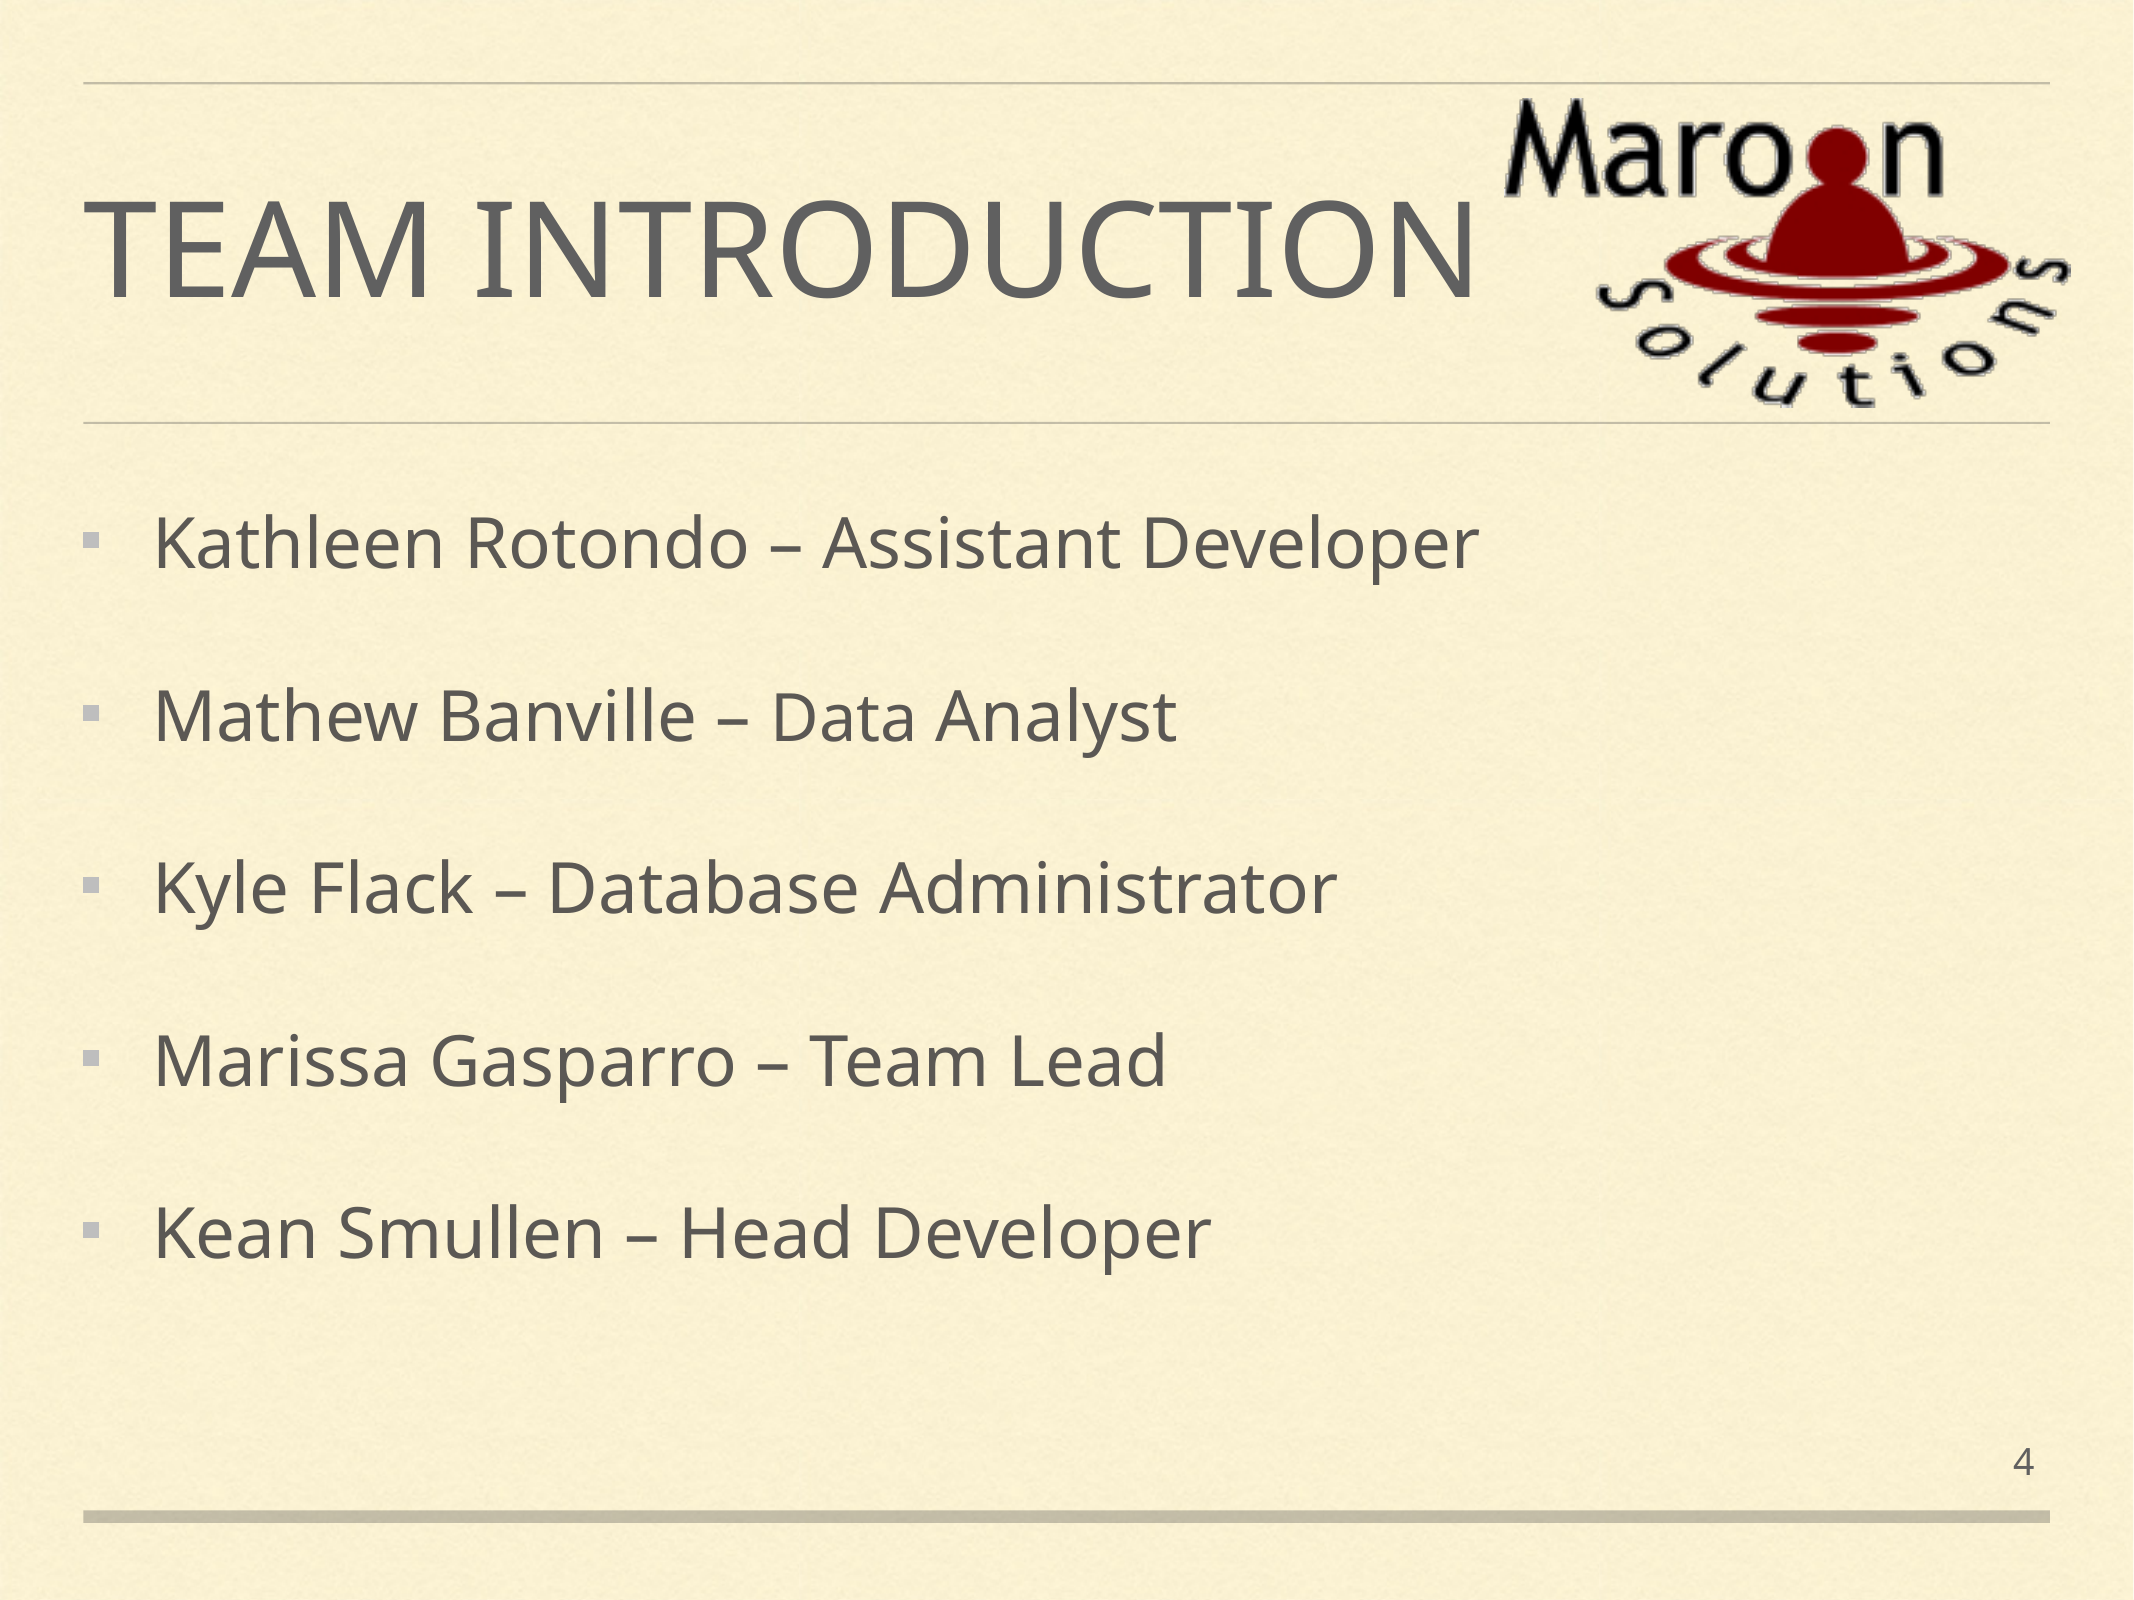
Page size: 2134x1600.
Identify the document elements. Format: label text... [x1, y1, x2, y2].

title Team Introduction [82, 97, 1501, 411]
list Kathleen Rotondo – Assistant Developer Mathew Banville – Data Analyst Kyle Flack – Database Administrator Marissa Gasparro – Team Lead Kean Smullen – Head Developer [82, 497, 2051, 1438]
picture [0, 0, 2134, 1600]
slide_number 4 [2004, 1436, 2044, 1499]
